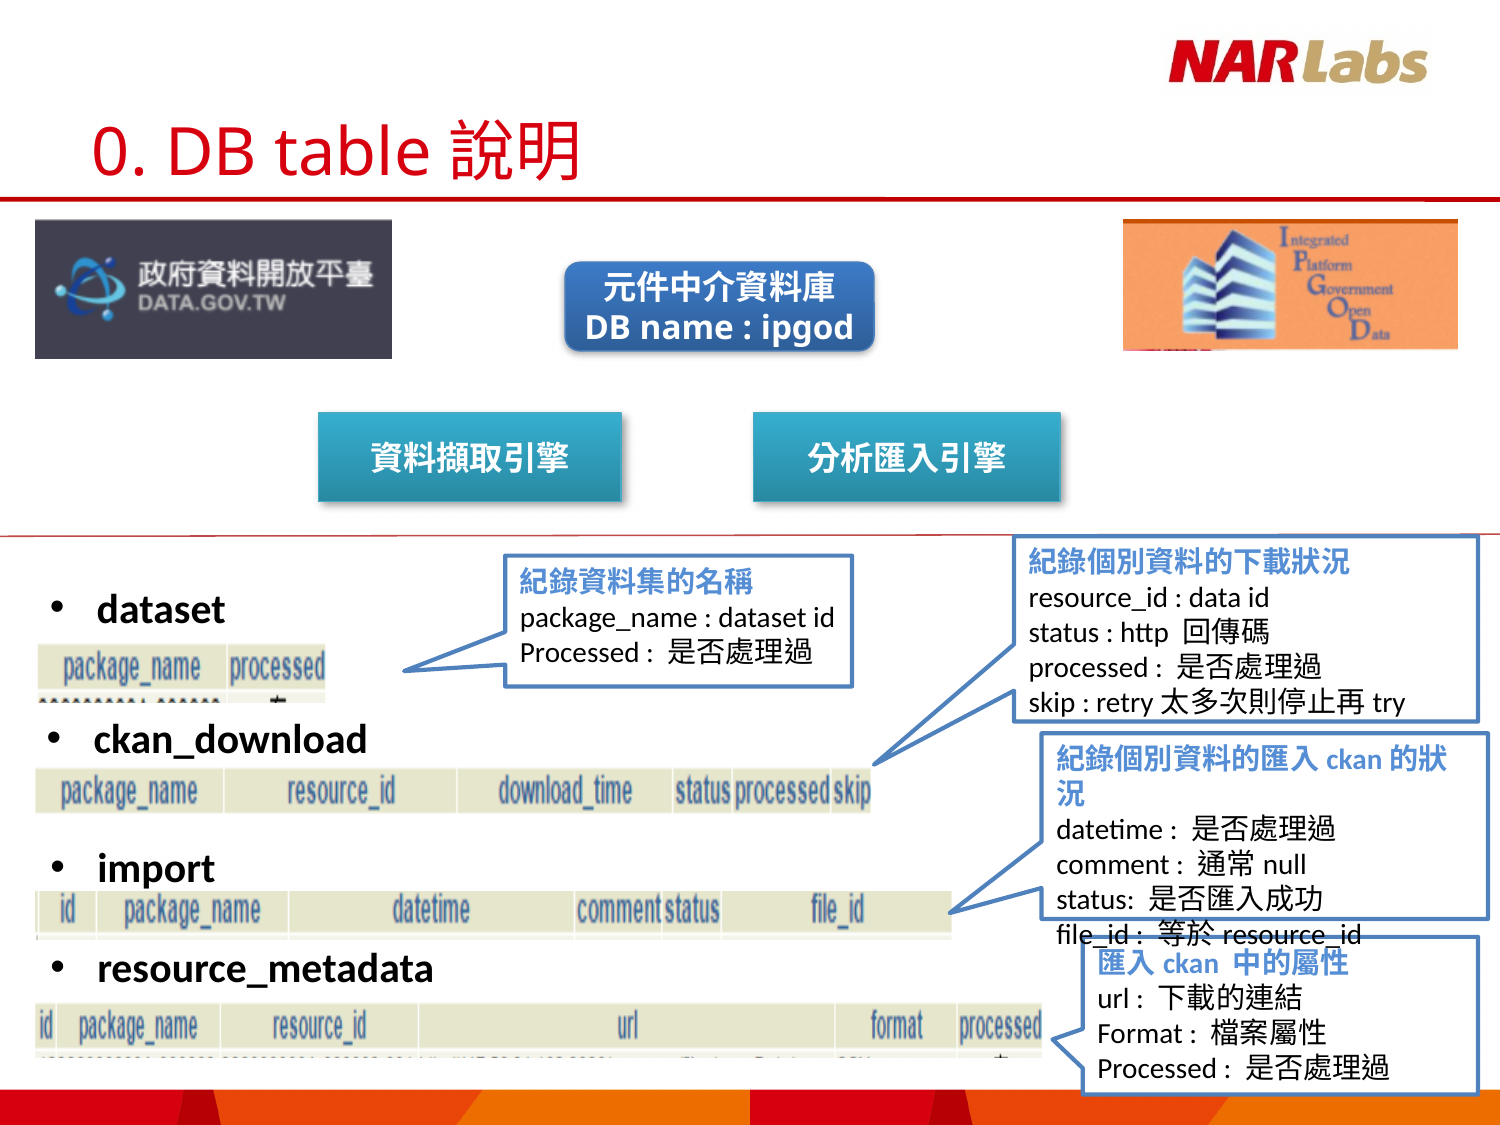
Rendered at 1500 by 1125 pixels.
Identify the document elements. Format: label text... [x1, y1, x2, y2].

picture [0, 0, 1500, 197]
text_box dataset [34, 574, 275, 623]
text_box import resource_metadata [35, 947, 514, 994]
picture [0, 537, 1500, 1125]
text_box ckan_download [31, 704, 511, 759]
picture [0, 202, 1500, 534]
text_box 元件中介資料庫 DB name : ipgod [564, 261, 875, 352]
text_box 分析匯入引擎 [753, 412, 1061, 502]
text_box 紀錄個別資料的匯入ckan的狀況 datetime : 是否處理過 comment : 通常null status: 是否匯入成功 file_id : 等於resource_id [959, 731, 1491, 922]
text_box import resource_metadata [35, 833, 514, 889]
title 0. DB table說明 [76, 101, 1427, 197]
text_box 紀錄資料集的名稱 package_name : dataset id Processed : 是否處理過 [402, 553, 855, 689]
text_box 資料擷取引擎 [318, 412, 622, 502]
text_box 紀錄個別資料的下載狀況 resource_id : data id status : http 回傳碼 processed : 是否處理過 skip : retry太多次則停止再try [876, 546, 1481, 765]
text_box 匯入ckan 中的屬性 url : 下載的連結 Format : 檔案屬性 Processed : 是否處理過 [1066, 934, 1481, 1097]
